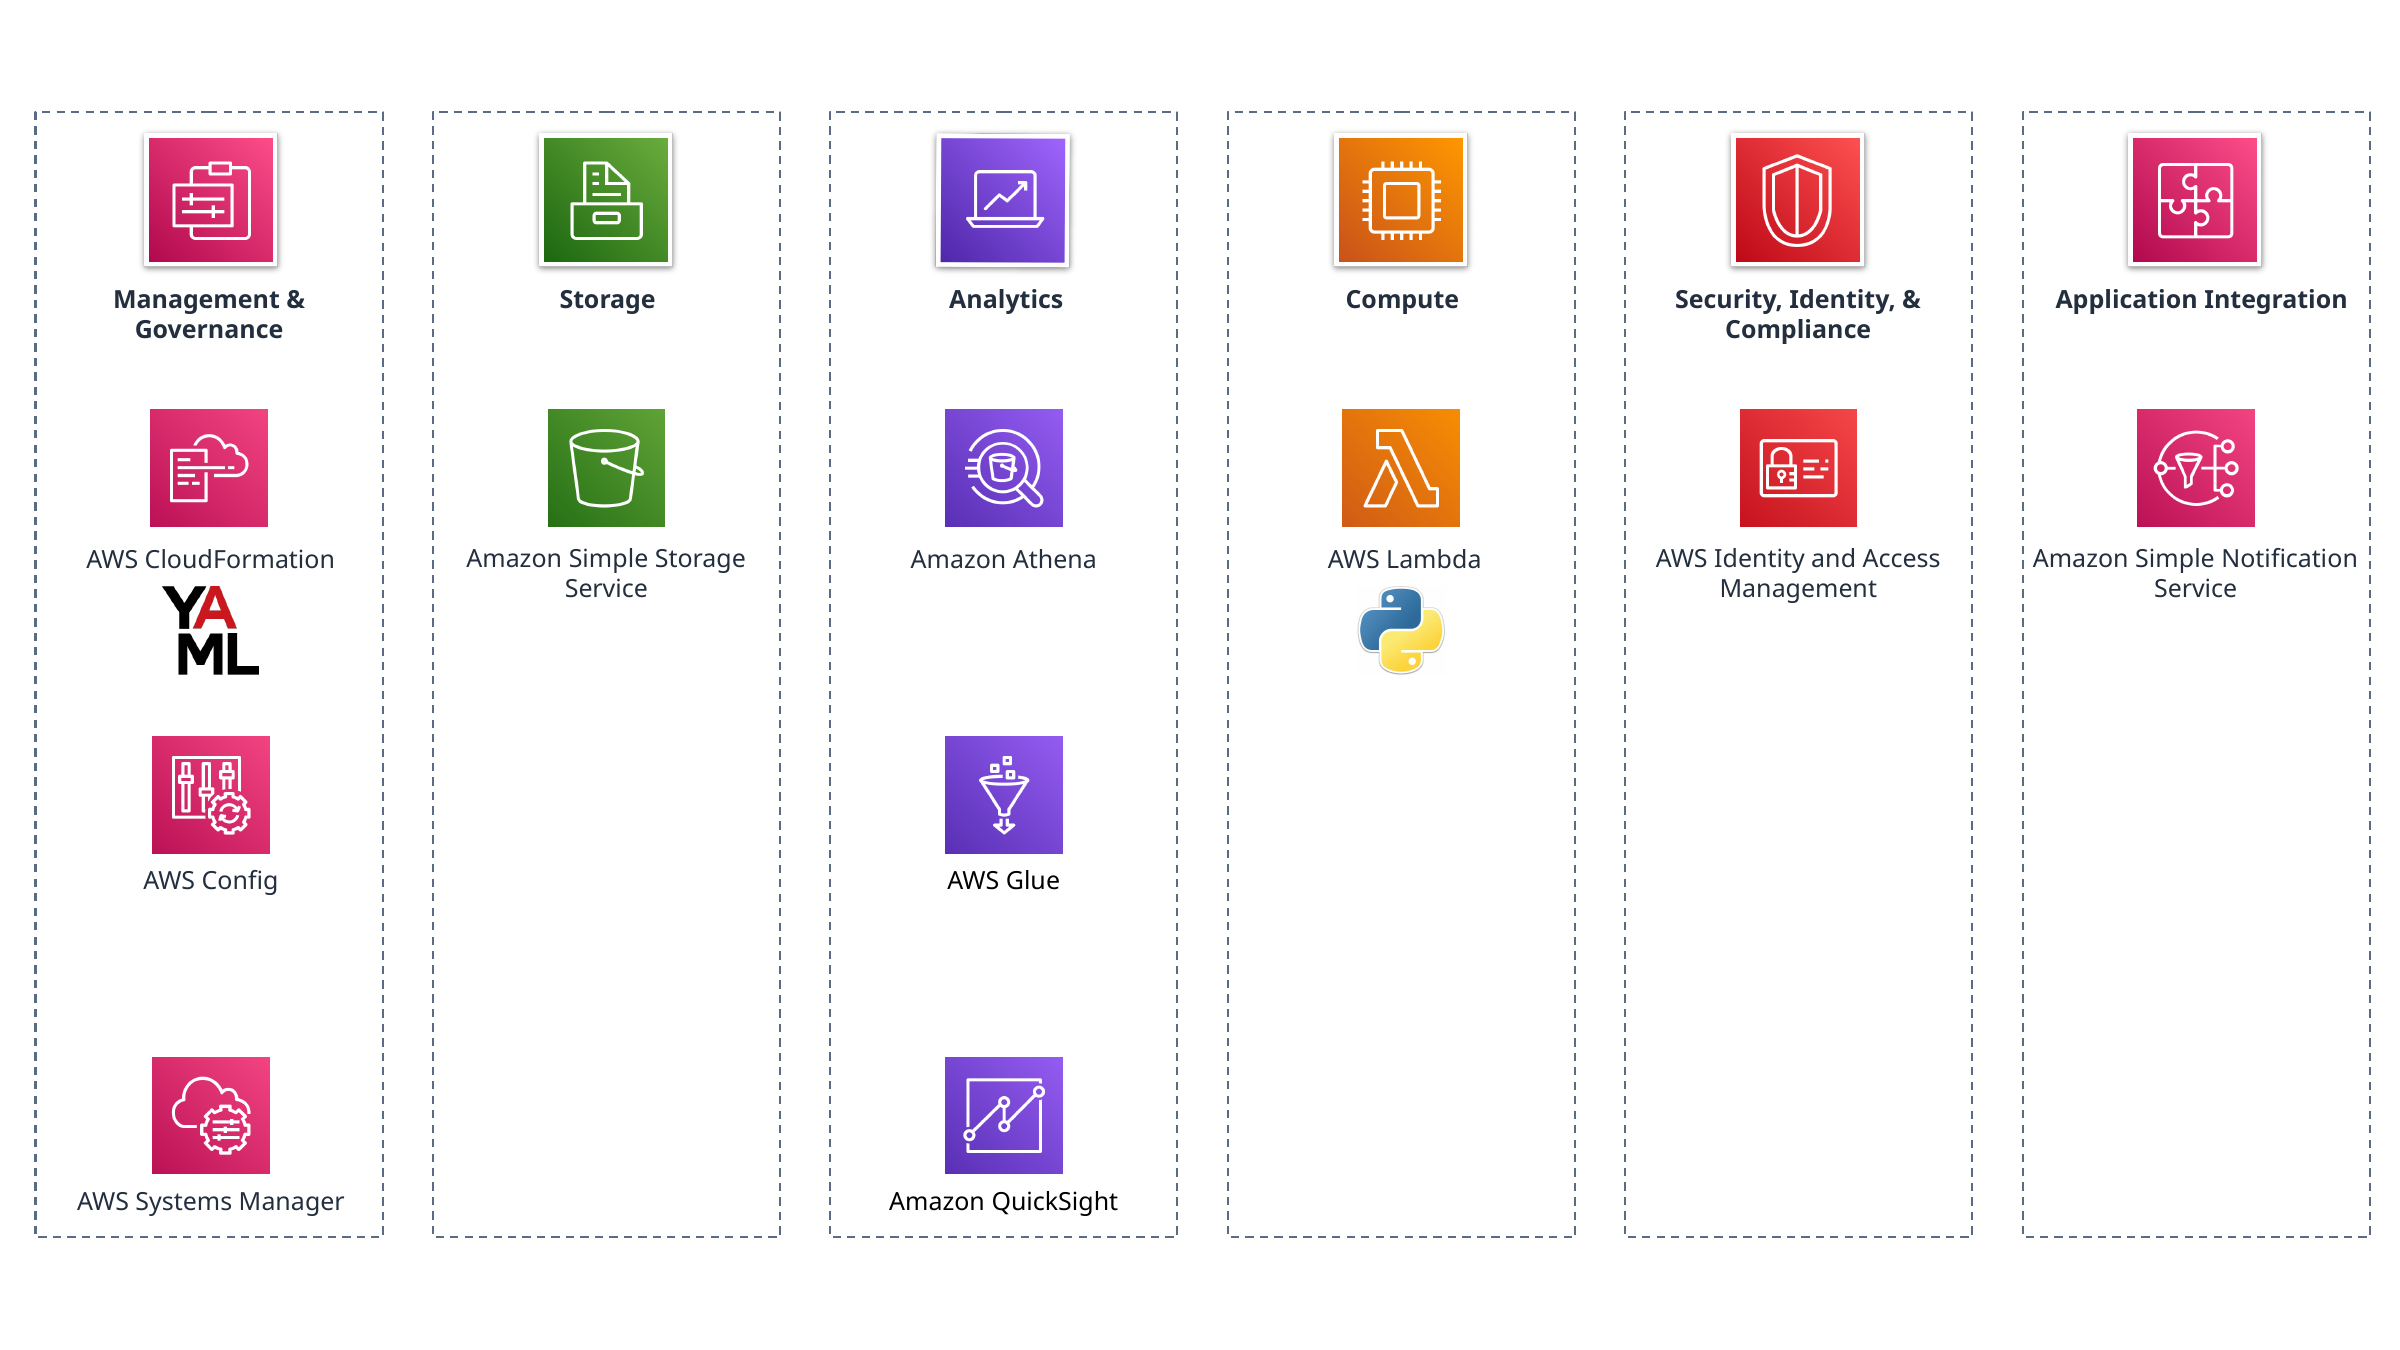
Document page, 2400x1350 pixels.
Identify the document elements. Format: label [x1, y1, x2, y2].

text_box [22, 112, 2378, 1238]
